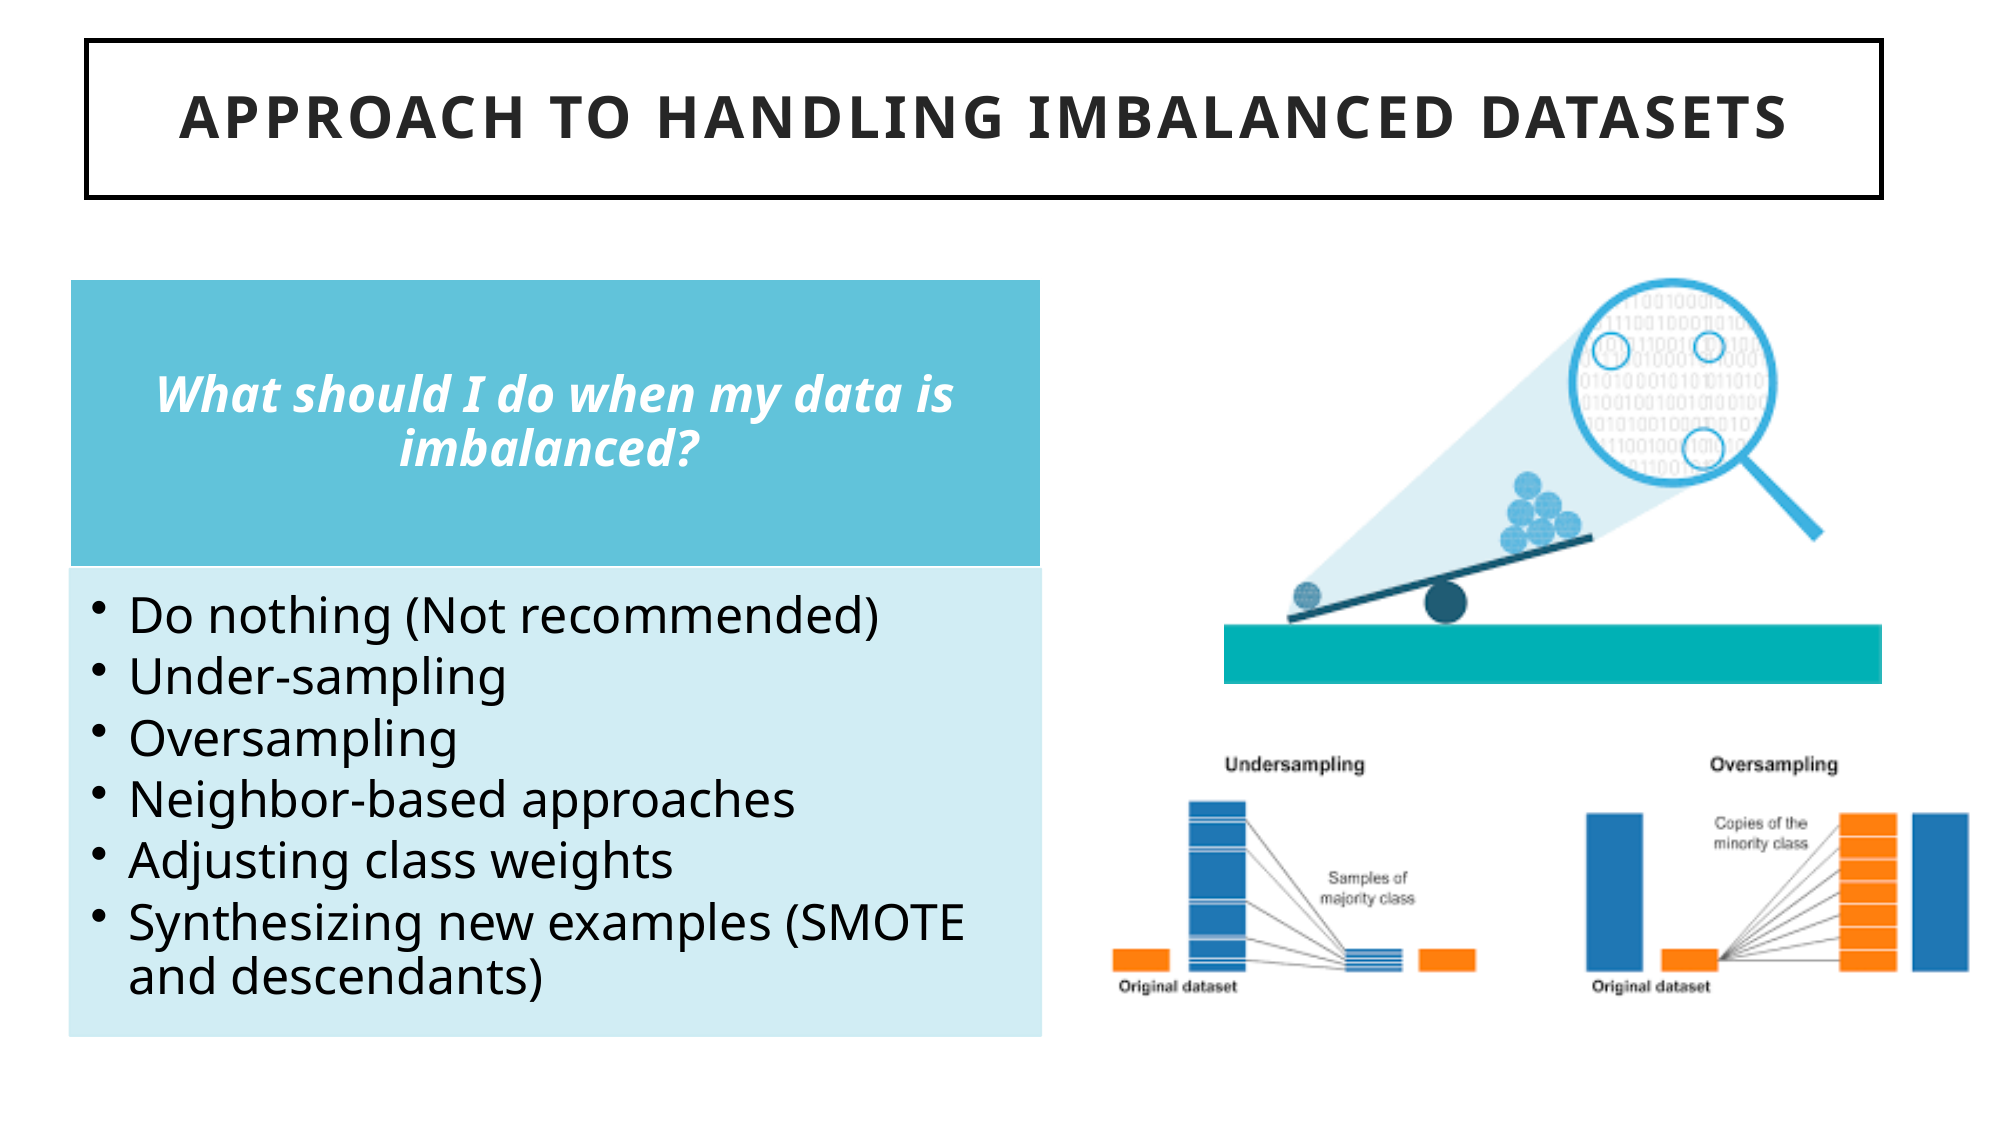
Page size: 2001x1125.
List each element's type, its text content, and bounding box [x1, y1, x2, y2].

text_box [69, 277, 1042, 1040]
picture [1224, 260, 1882, 684]
picture [1101, 748, 1974, 1002]
title Approach to handling Imbalanced Datasets [84, 38, 1884, 200]
